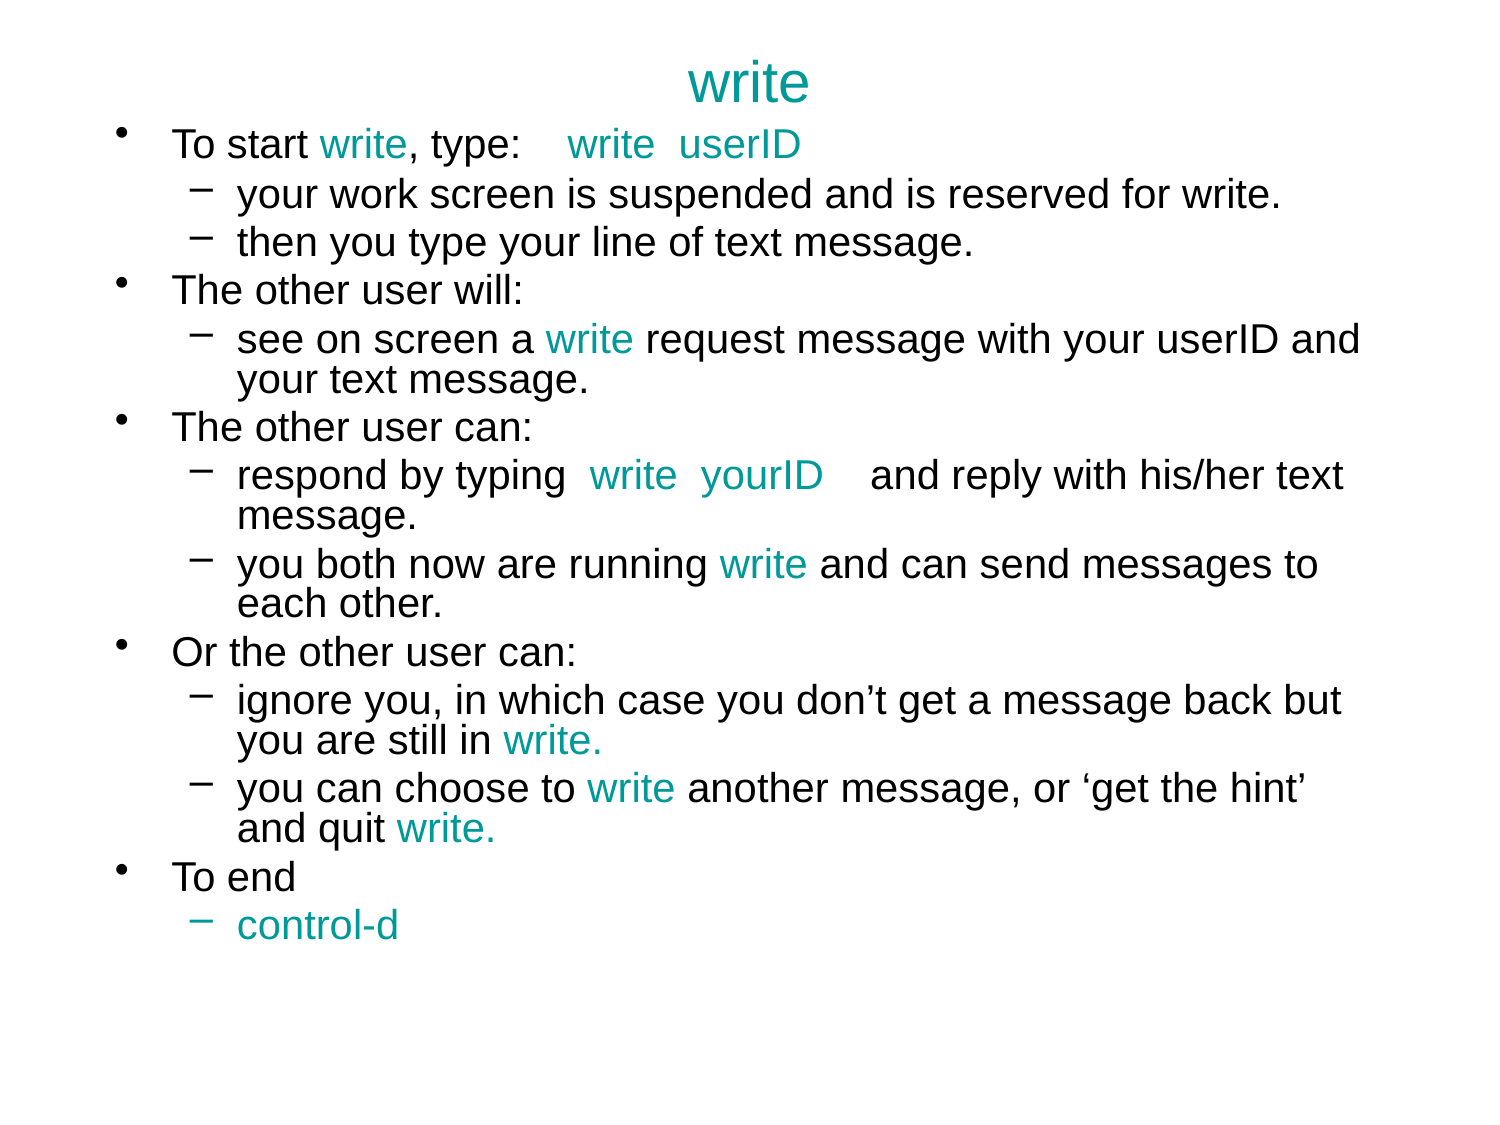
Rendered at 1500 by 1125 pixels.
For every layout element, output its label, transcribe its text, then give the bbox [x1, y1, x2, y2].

title write [74, 44, 1426, 113]
list To start write, type: write userID your work screen is suspended and is reserved for write. then you type your line of text message. The other user will: see on screen a write request message with your userID and your text message. The other user can: respond by typing write yourID and reply with his/her text message. you both now are running write and can send messages to each other. Or the other user can: ignore you, in which case you don’t get a message back but you are still in write. you can choose to write another message, or ‘get the hint’ and quit write. To end control-d [99, 112, 1401, 1026]
